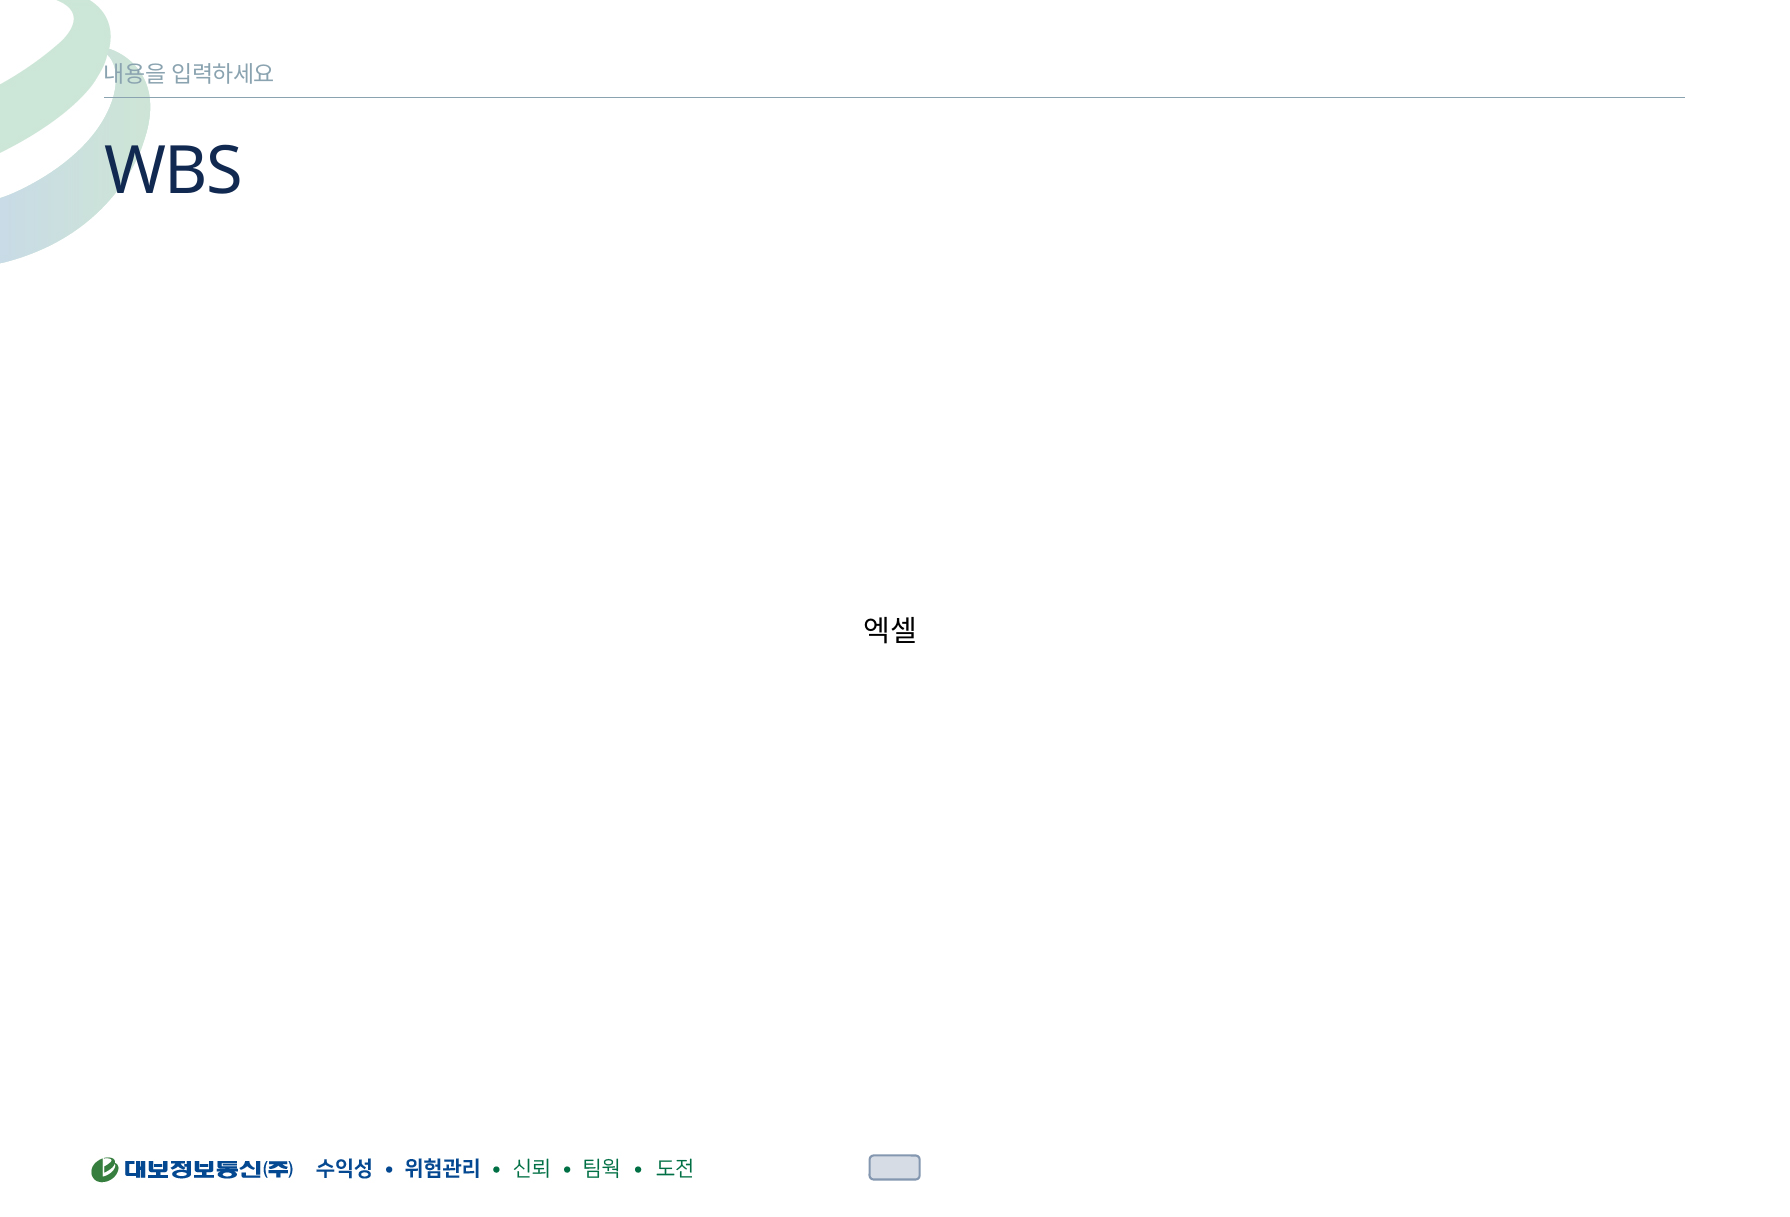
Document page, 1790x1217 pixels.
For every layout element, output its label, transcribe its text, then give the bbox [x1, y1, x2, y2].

picture [0, 0, 1790, 1217]
title WBS [104, 126, 1687, 209]
text_box 엑셀 [848, 604, 942, 655]
